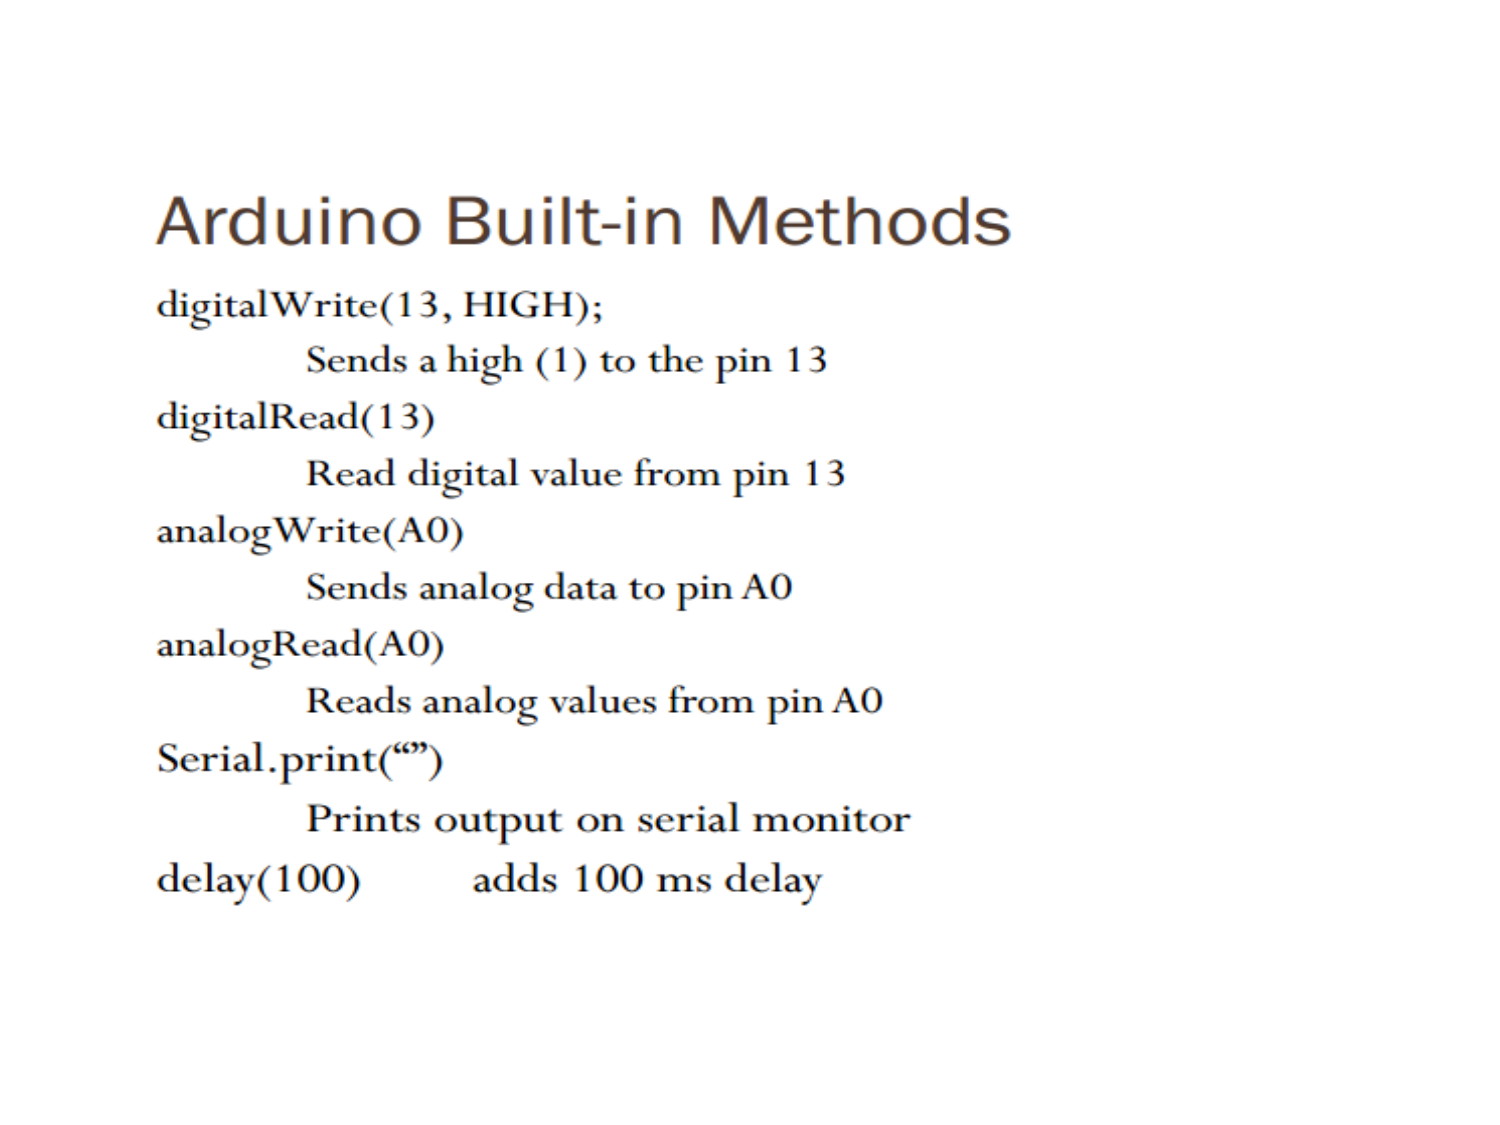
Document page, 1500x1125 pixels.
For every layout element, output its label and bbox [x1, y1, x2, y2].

picture [37, 124, 1451, 928]
